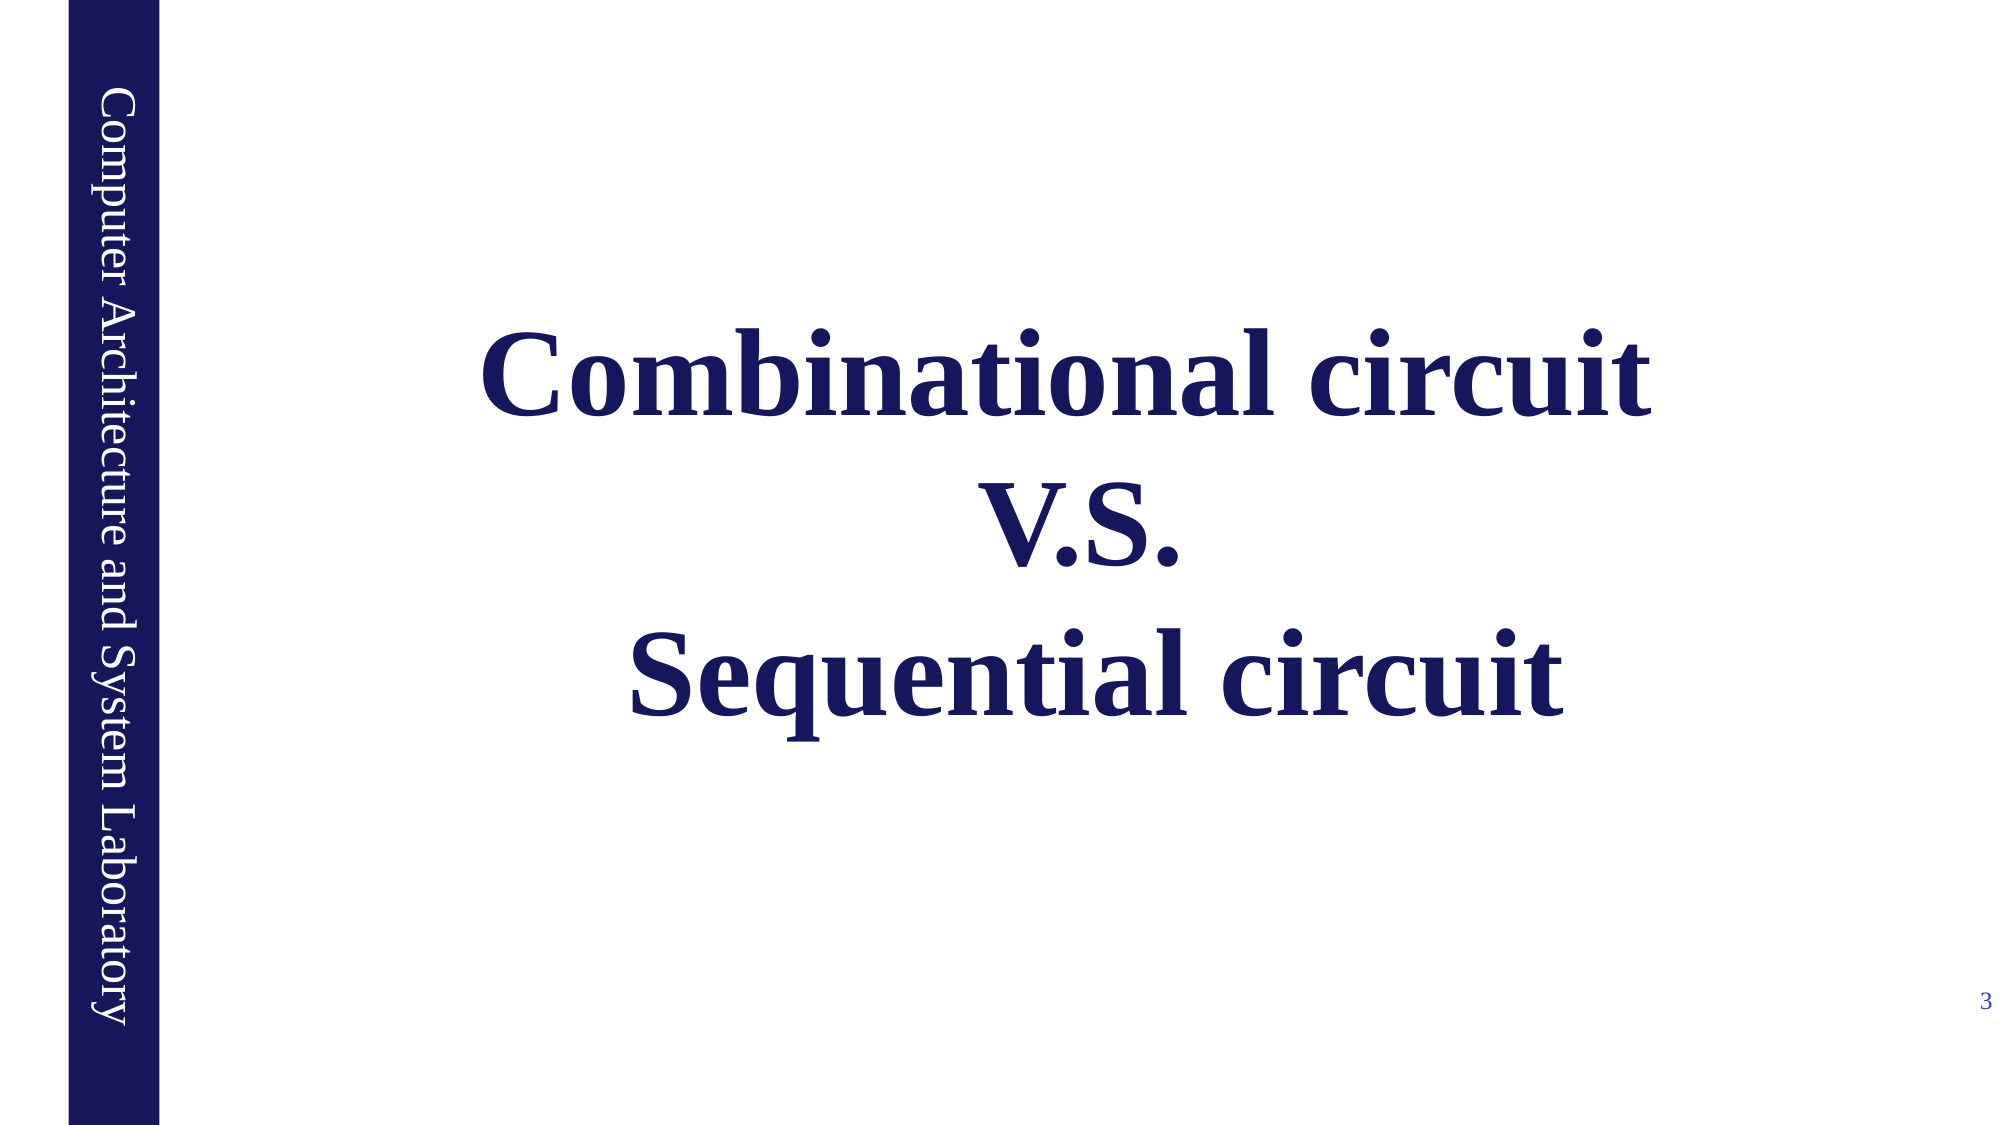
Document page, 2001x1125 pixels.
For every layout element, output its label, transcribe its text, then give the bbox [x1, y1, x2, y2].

slide_number 3 [1957, 665, 2000, 1125]
title Combinational circuit V.S. Sequential circuit [161, 280, 2000, 749]
